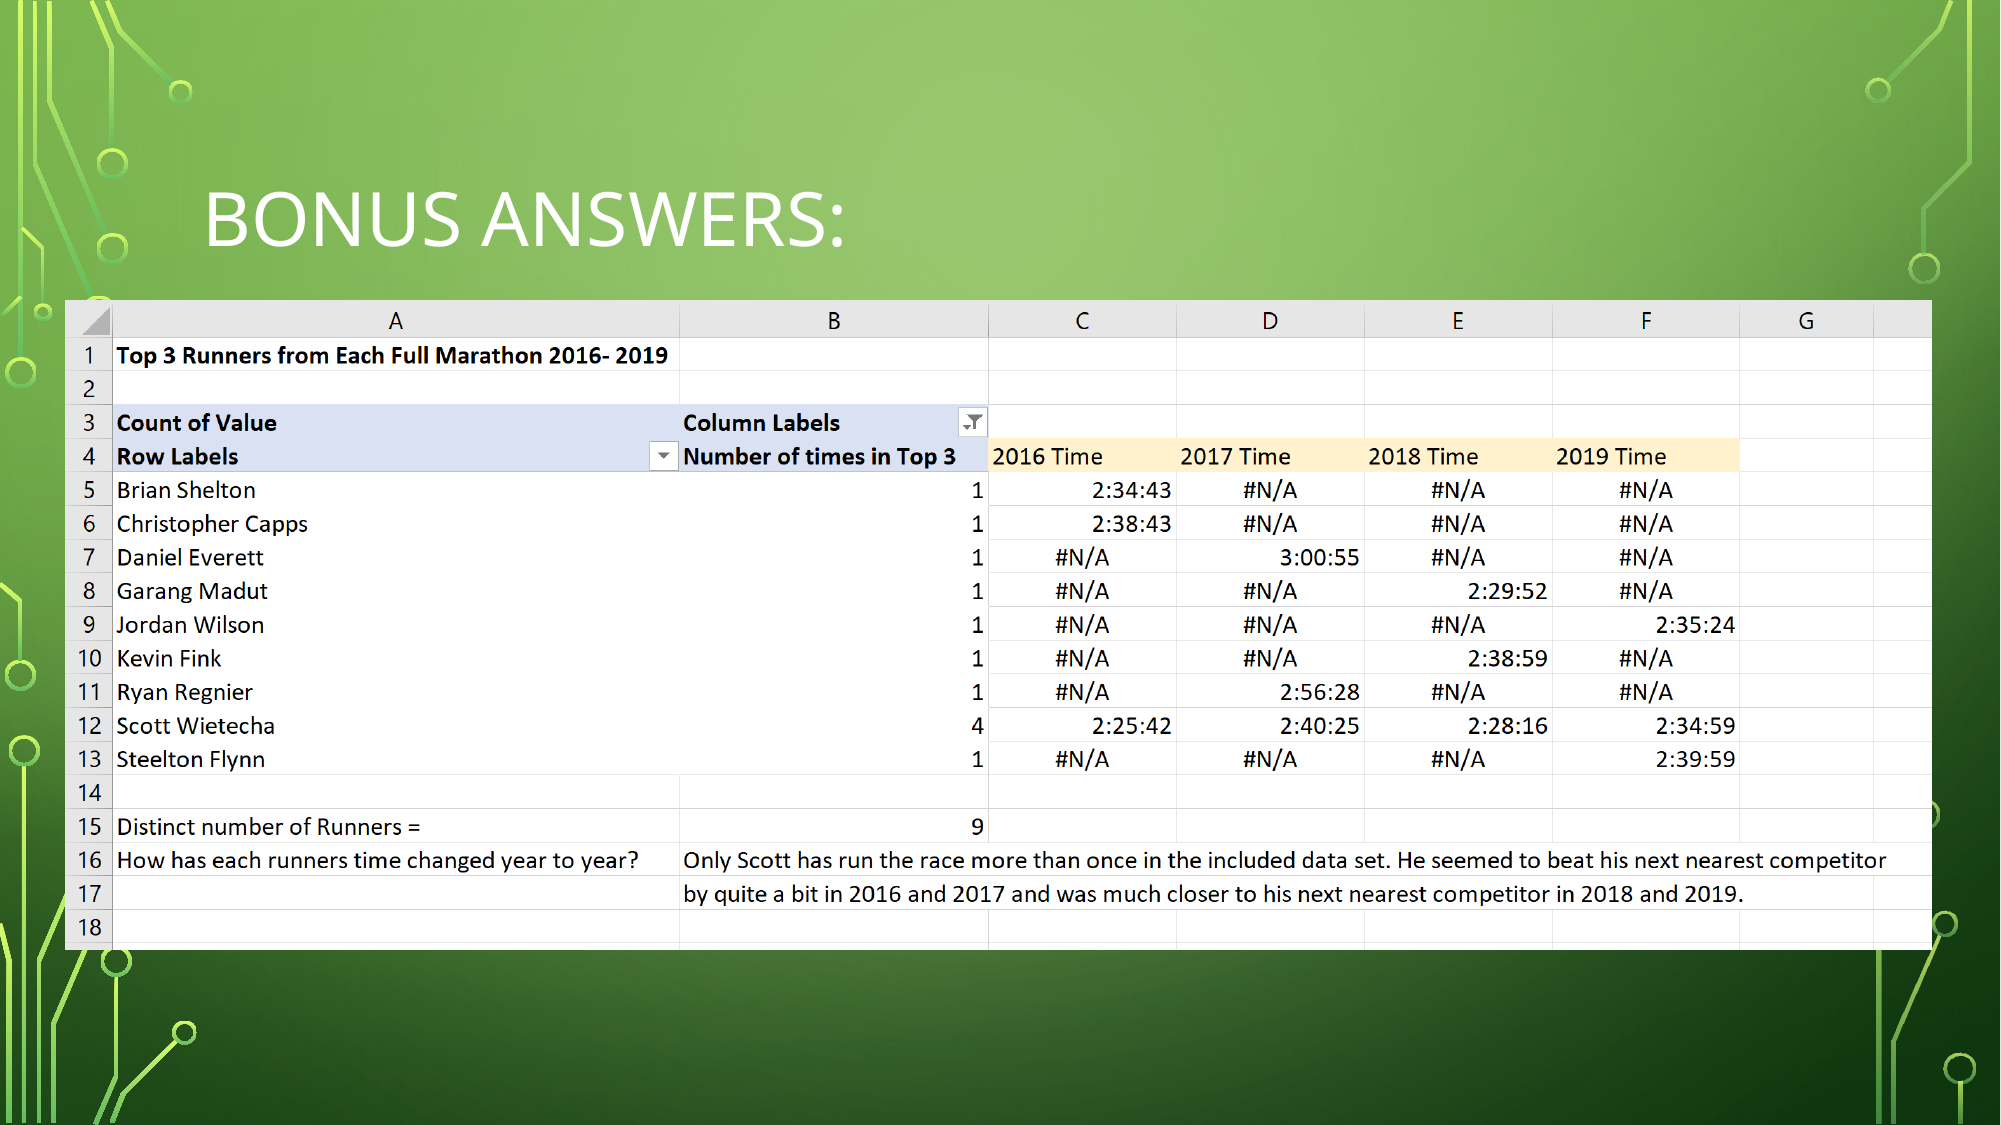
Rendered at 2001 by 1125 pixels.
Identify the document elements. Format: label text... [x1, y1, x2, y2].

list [65, 300, 1932, 950]
title Bonus Answers: [187, 101, 1813, 300]
